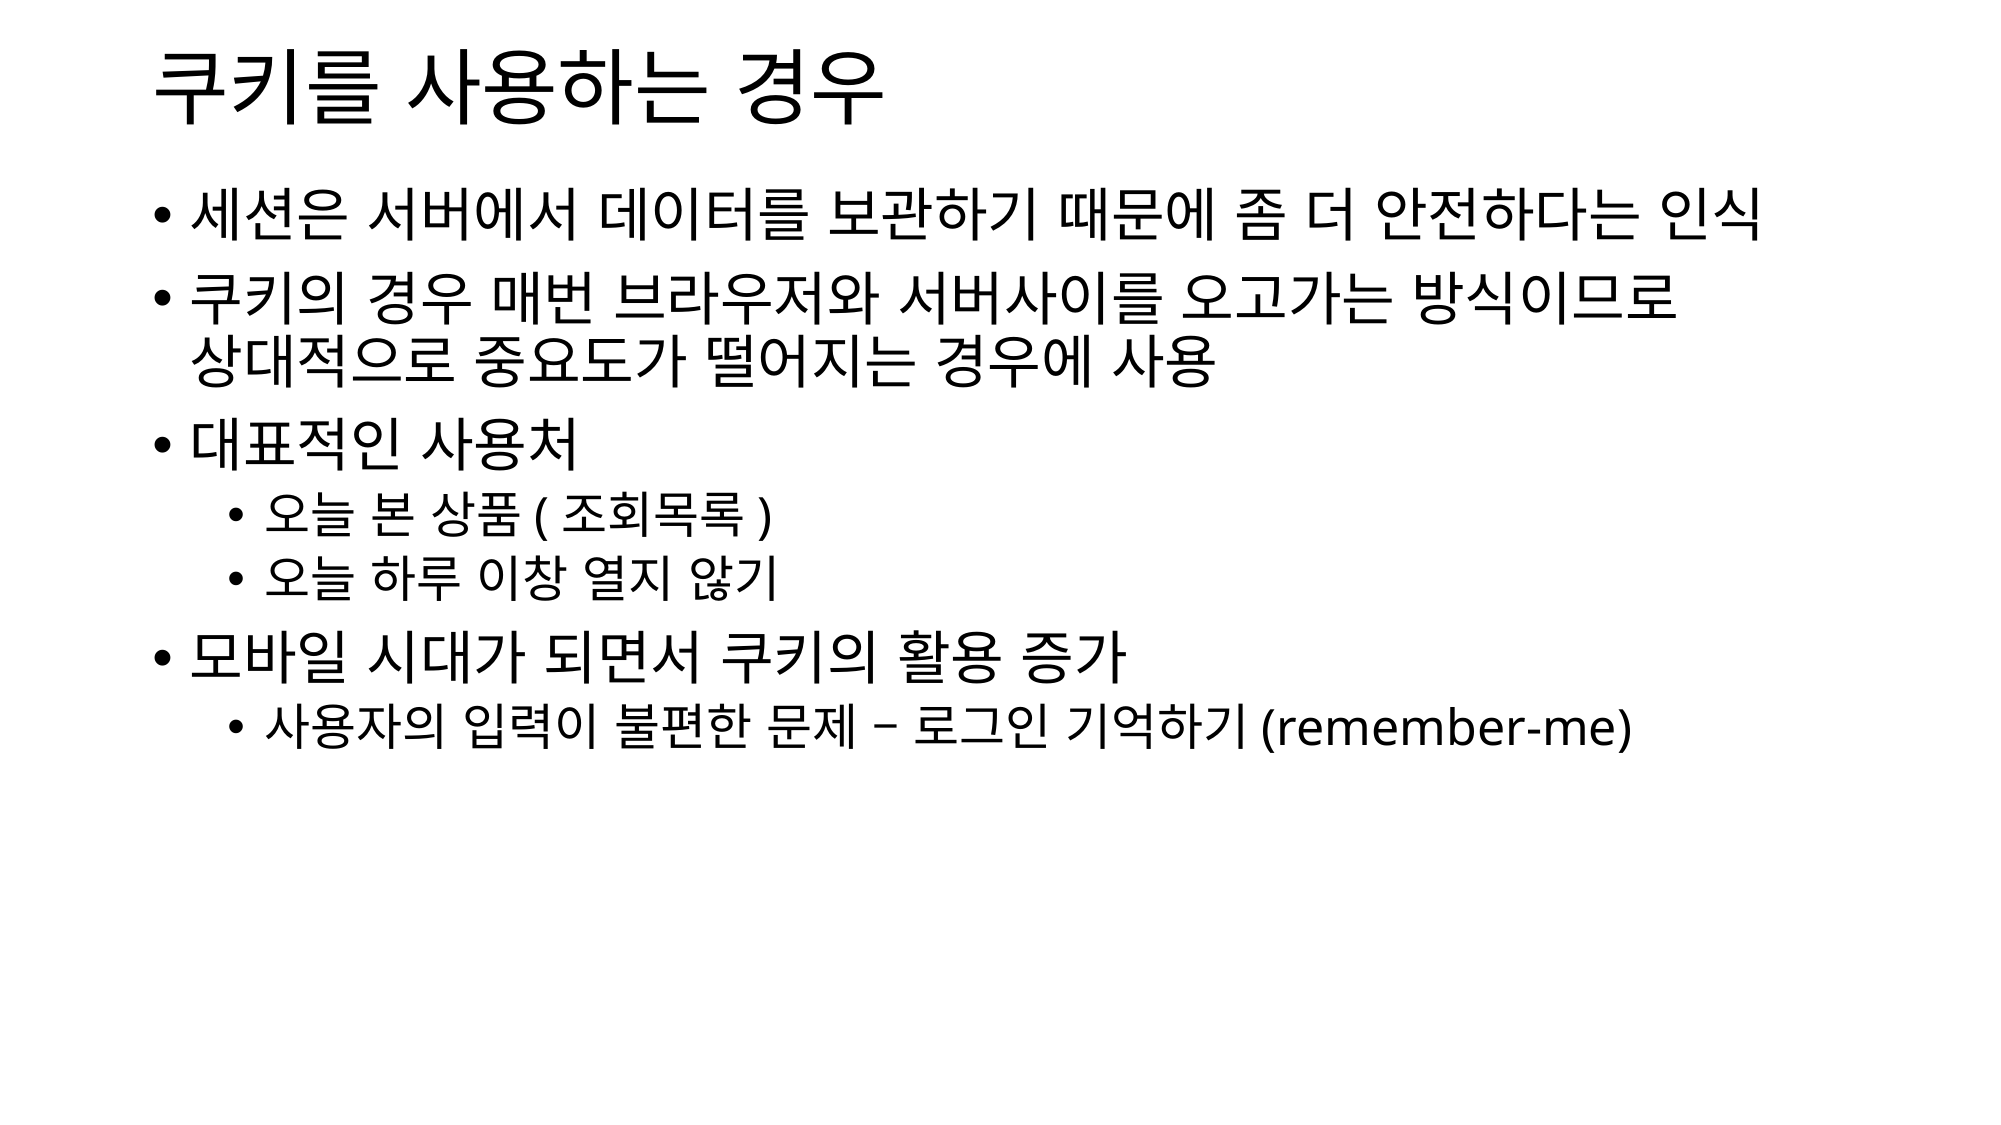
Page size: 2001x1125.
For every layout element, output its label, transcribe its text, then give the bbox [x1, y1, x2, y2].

title 쿠키를 사용하는 경우 [137, 22, 1863, 160]
list 세션은 서버에서 데이터를 보관하기 때문에 좀 더 안전하다는 인식 쿠키의 경우 매번 브라우저와 서버사이를 오고가는 방식이므로 상대적으로 중요도가 떨어지는 경우에 사용 대표적인 사용처 오늘 본 상품(조회목록) 오늘 하루 이창 열지 않기 모바일 시대가 되면서 쿠키의 활용 증가 사용자의 입력이 불편한 문제 – 로그인 기억하기(remember-me) [137, 178, 1863, 1014]
